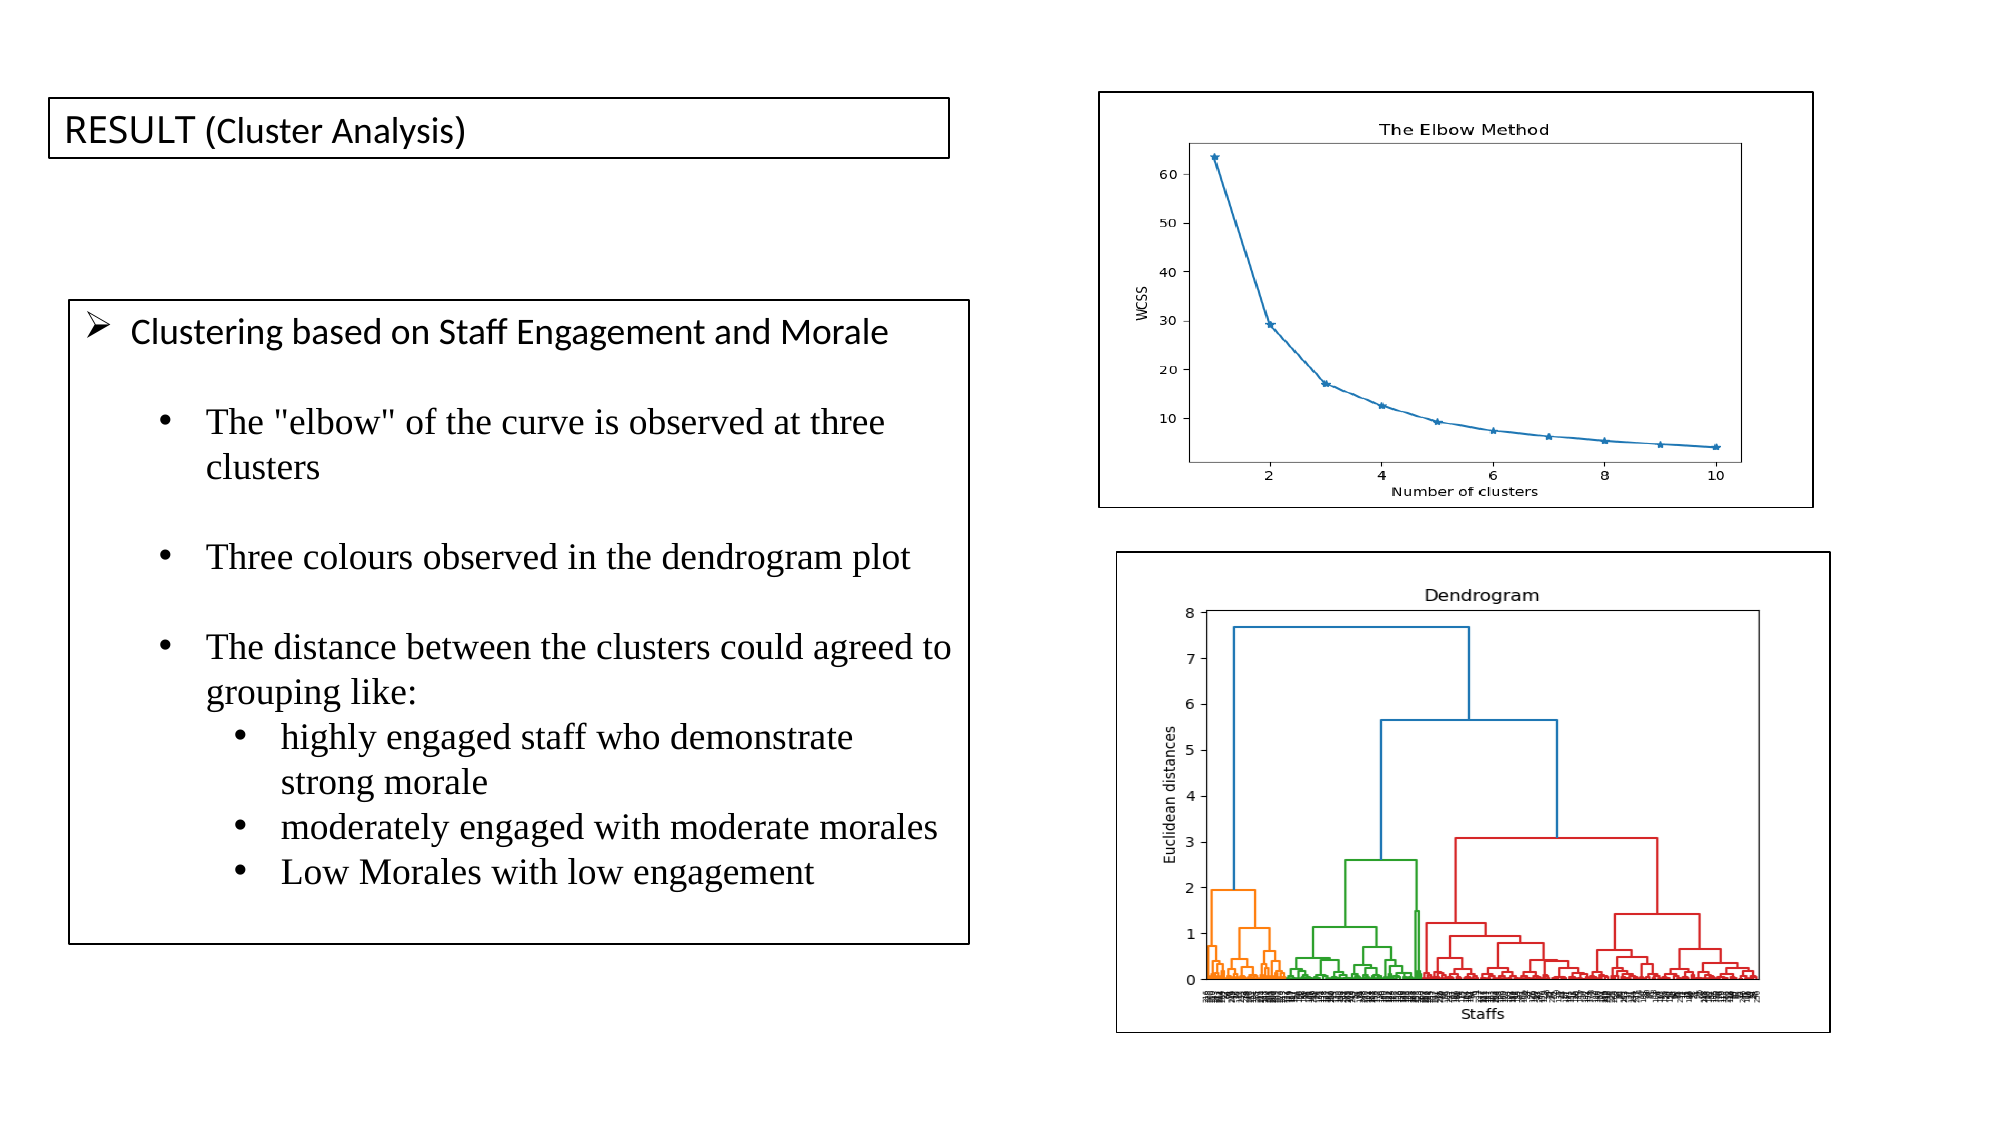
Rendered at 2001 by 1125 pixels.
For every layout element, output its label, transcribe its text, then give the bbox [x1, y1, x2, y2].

picture [1116, 552, 1830, 1033]
text_box Clustering based on Staff Engagement and Morale The "elbow" of the curve is observed at three clusters Three colours observed in the dendrogram plot The distance between the clusters could agreed to grouping like: highly engaged staff who demonstrate strong morale moderately engaged with moderate morales Low Morales with low engagement [69, 299, 970, 945]
picture [1099, 92, 1813, 507]
text_box RESULT (Cluster Analysis) [49, 98, 950, 159]
